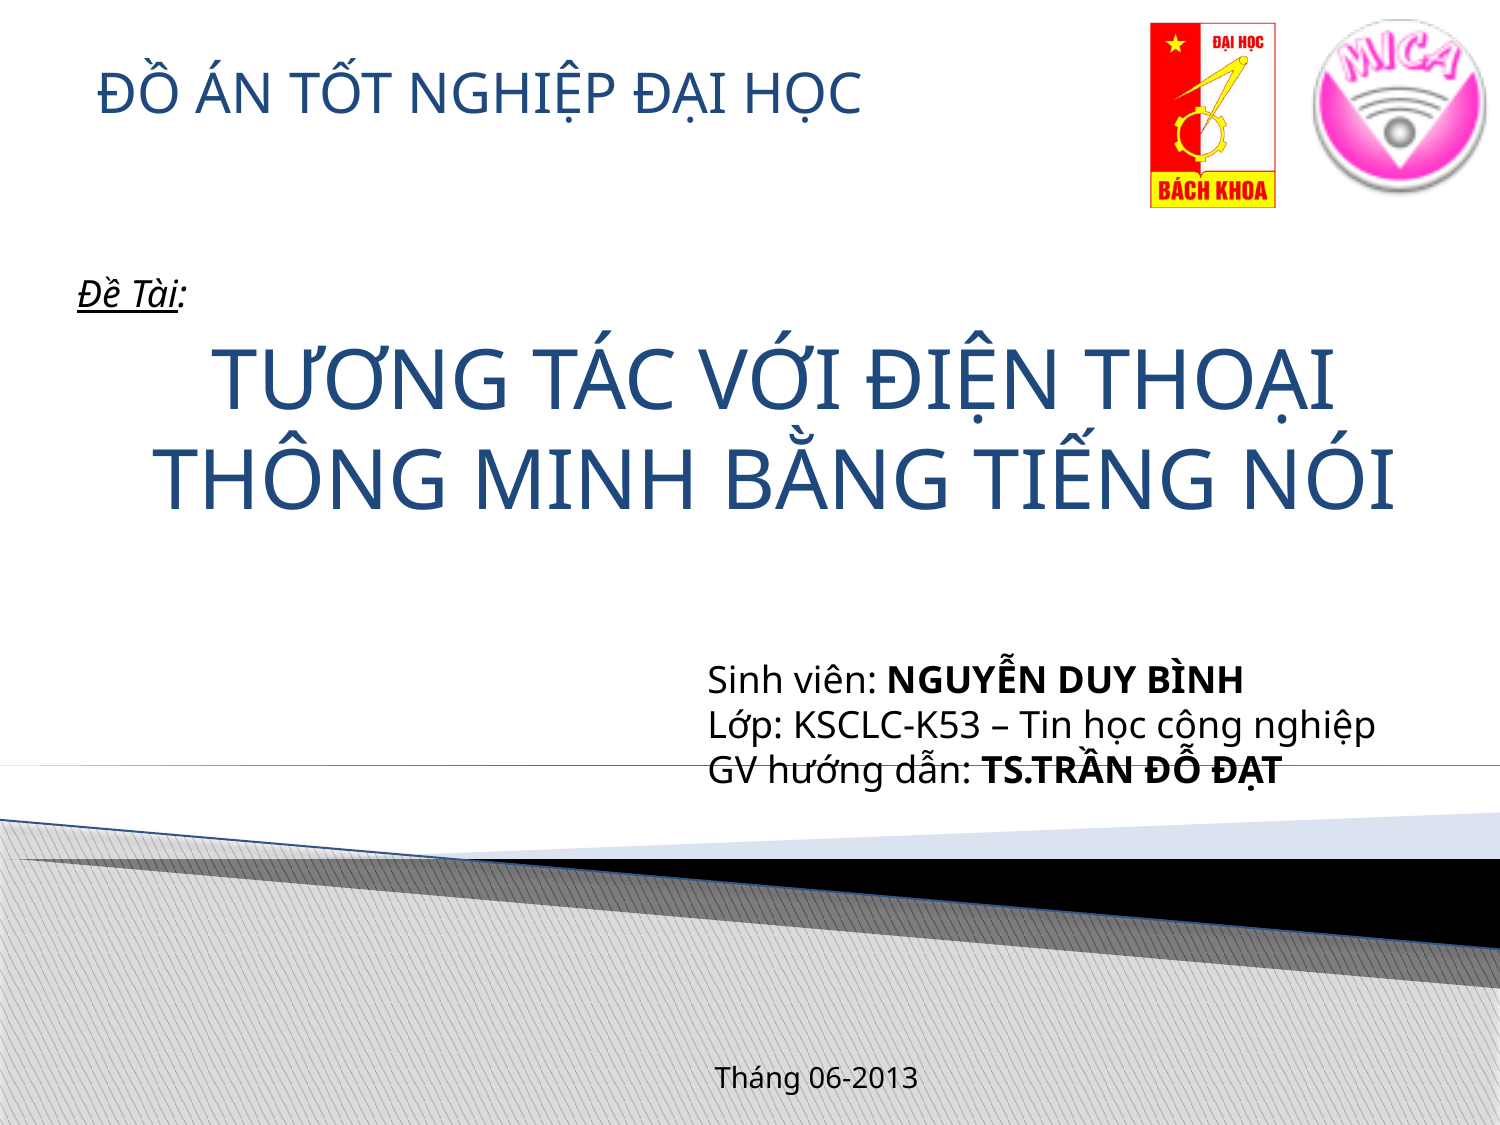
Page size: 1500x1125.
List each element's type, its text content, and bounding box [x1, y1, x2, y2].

picture [5, 859, 1500, 989]
picture [1307, 13, 1495, 201]
text_box Sinh viên: NGUYỄN DUY BÌNH Lớp: KSCLC-K53 – Tin học công nghiệp GV hướng dẫn: TS.TRẦN ĐỖ ĐẠT [692, 648, 1488, 799]
subtitle ĐỒ ÁN TỐT NGHIỆP ĐẠI HỌC [0, 50, 1123, 247]
text_box Tháng 06-2013 [699, 1051, 1063, 1102]
title TƯƠNG TÁC VỚI ĐIỆN THOẠI THÔNG MINH BẰNG TIẾNG NÓI [75, 262, 1475, 534]
text_box Đề Tài: [62, 262, 300, 323]
picture [1149, 21, 1276, 208]
